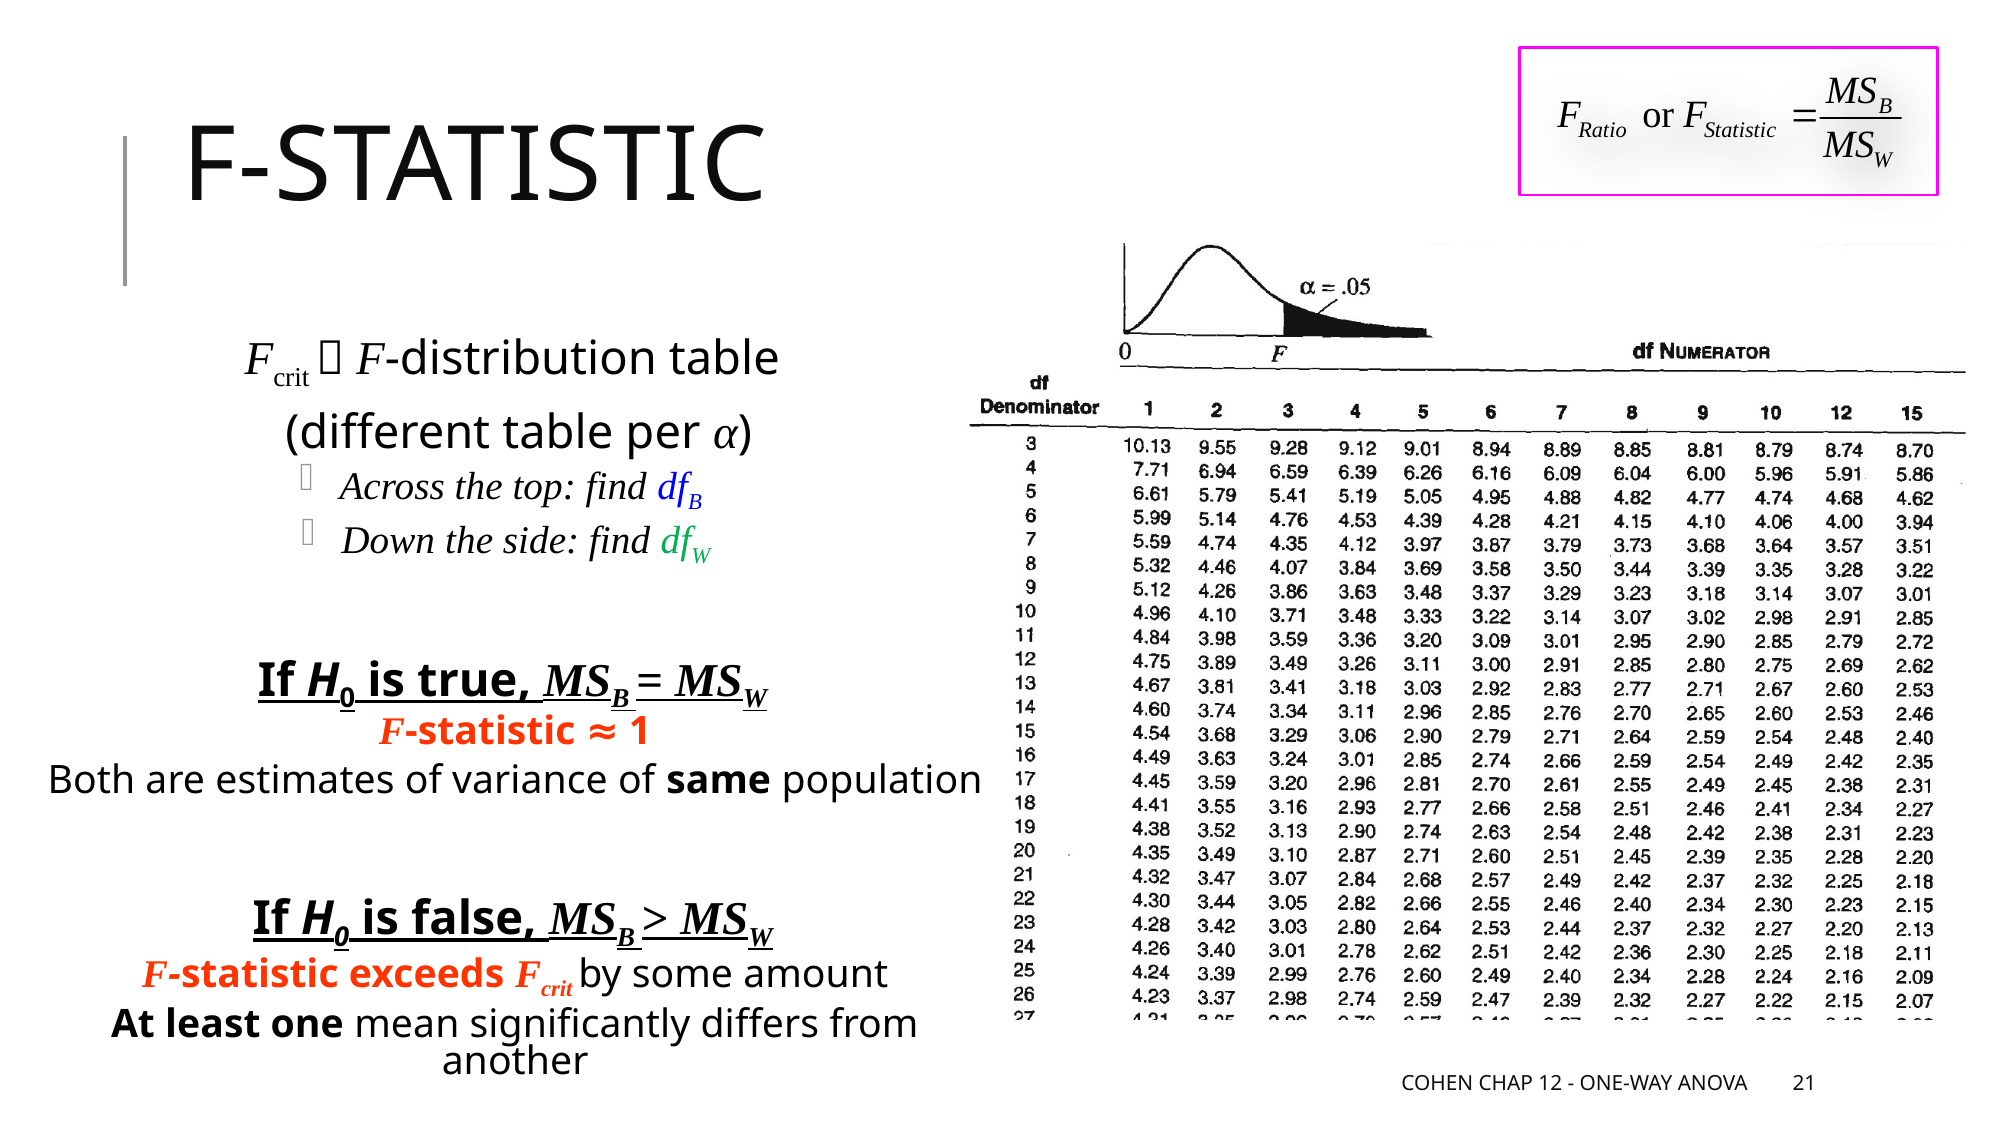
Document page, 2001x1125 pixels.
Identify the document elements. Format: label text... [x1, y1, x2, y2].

title F-statistic [168, 47, 1763, 294]
list Fcrit  F-distribution table (different table per α) Across the top: find dfB Down the side: find dfW If H0 is true, MSB = MSW F-statistic ≈ 1 Both are estimates of variance of same population If H0 is false, MSB > MSW F-statistic exceeds Fcrit by some amount At least one mean significantly differs from another [20, 326, 991, 1107]
text_box [1518, 46, 1939, 196]
footer Cohen Chap 12 - one-WAY anova [794, 1061, 1763, 1107]
picture [1550, 66, 1907, 175]
slide_number 21 [1777, 1061, 1938, 1107]
picture [942, 243, 1966, 1021]
